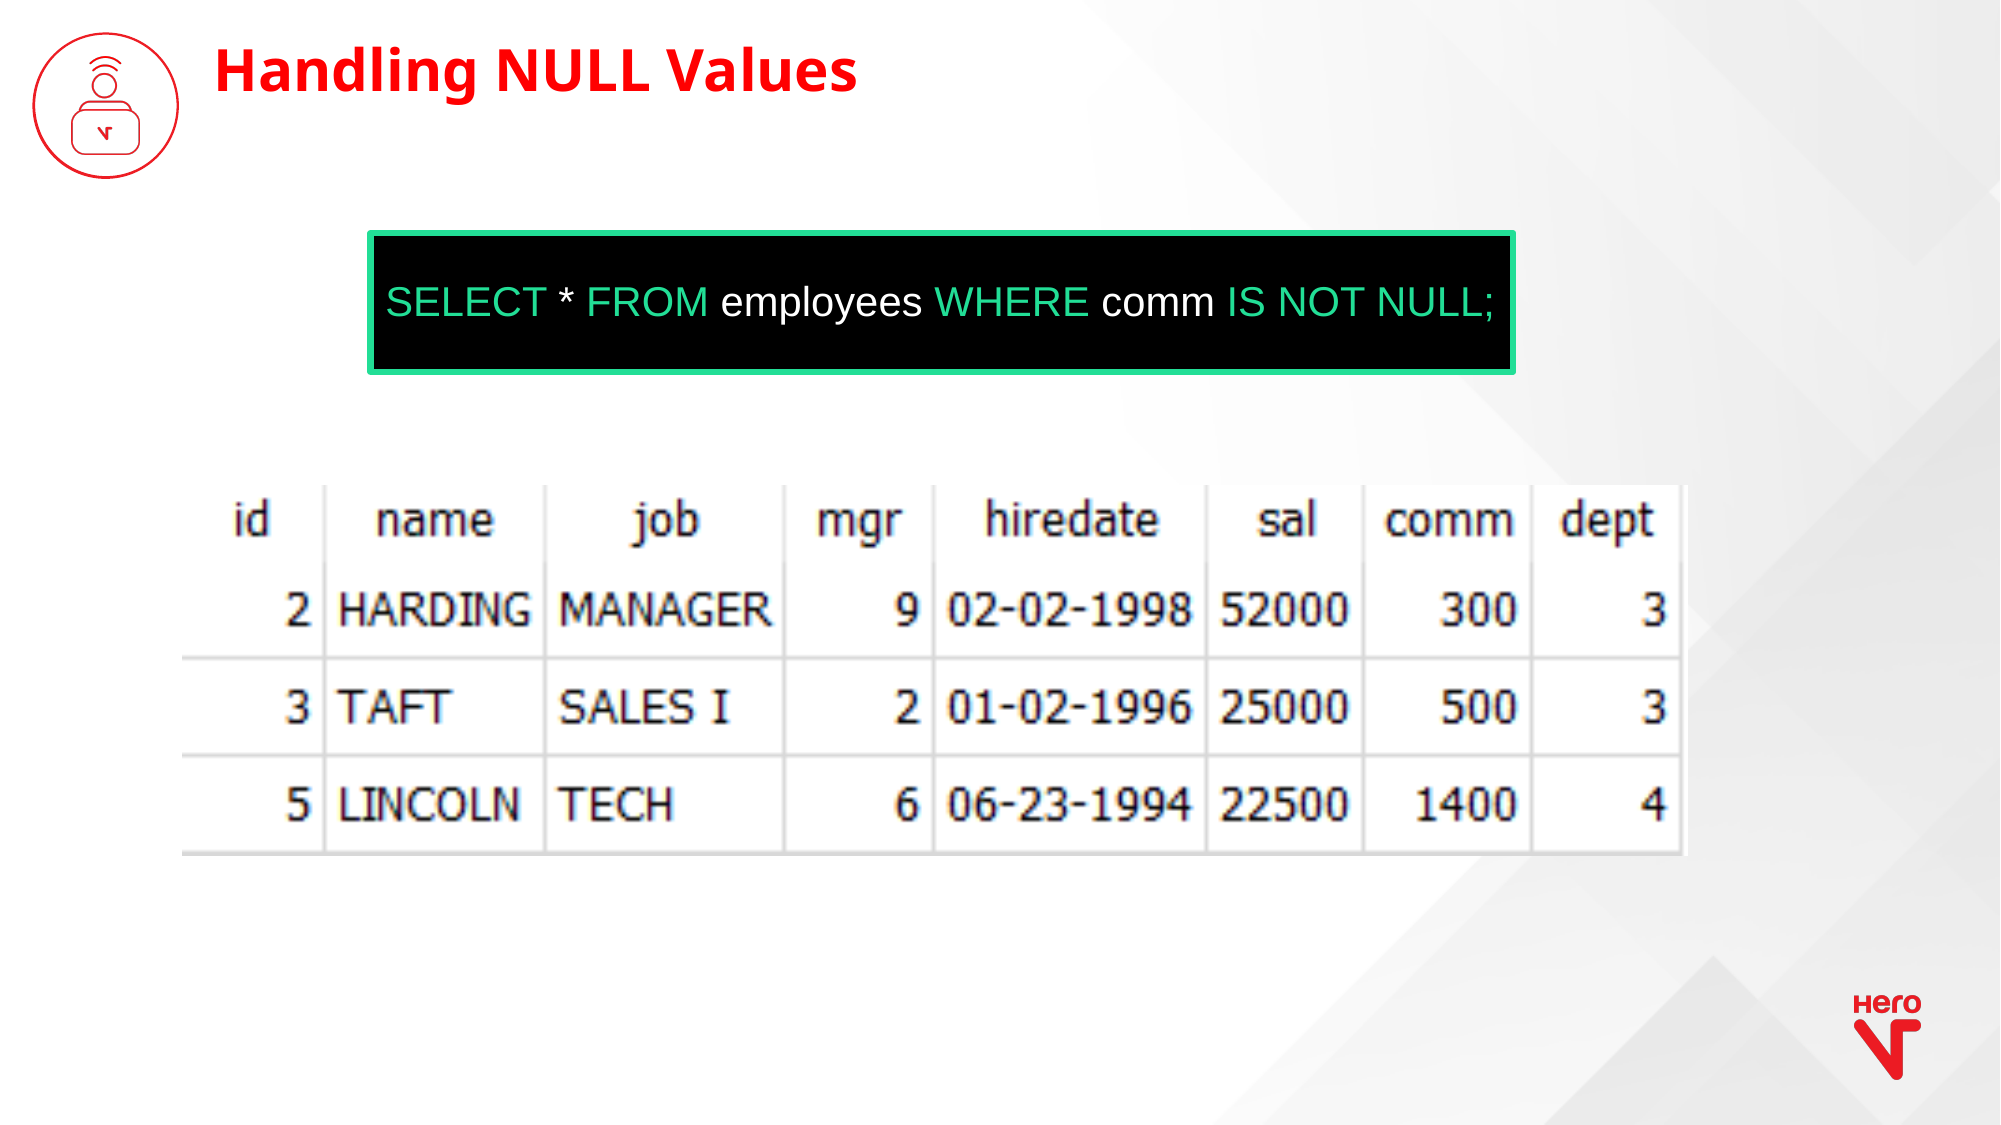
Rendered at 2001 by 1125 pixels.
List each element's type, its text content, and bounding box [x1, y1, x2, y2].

text_box SELECT * FROM employees WHERE comm IS NOT NULL; [369, 231, 1515, 374]
picture [1854, 995, 1921, 1080]
picture [71, 56, 140, 155]
text_box Handling NULL Values [198, 18, 1877, 119]
picture [182, 485, 1688, 856]
